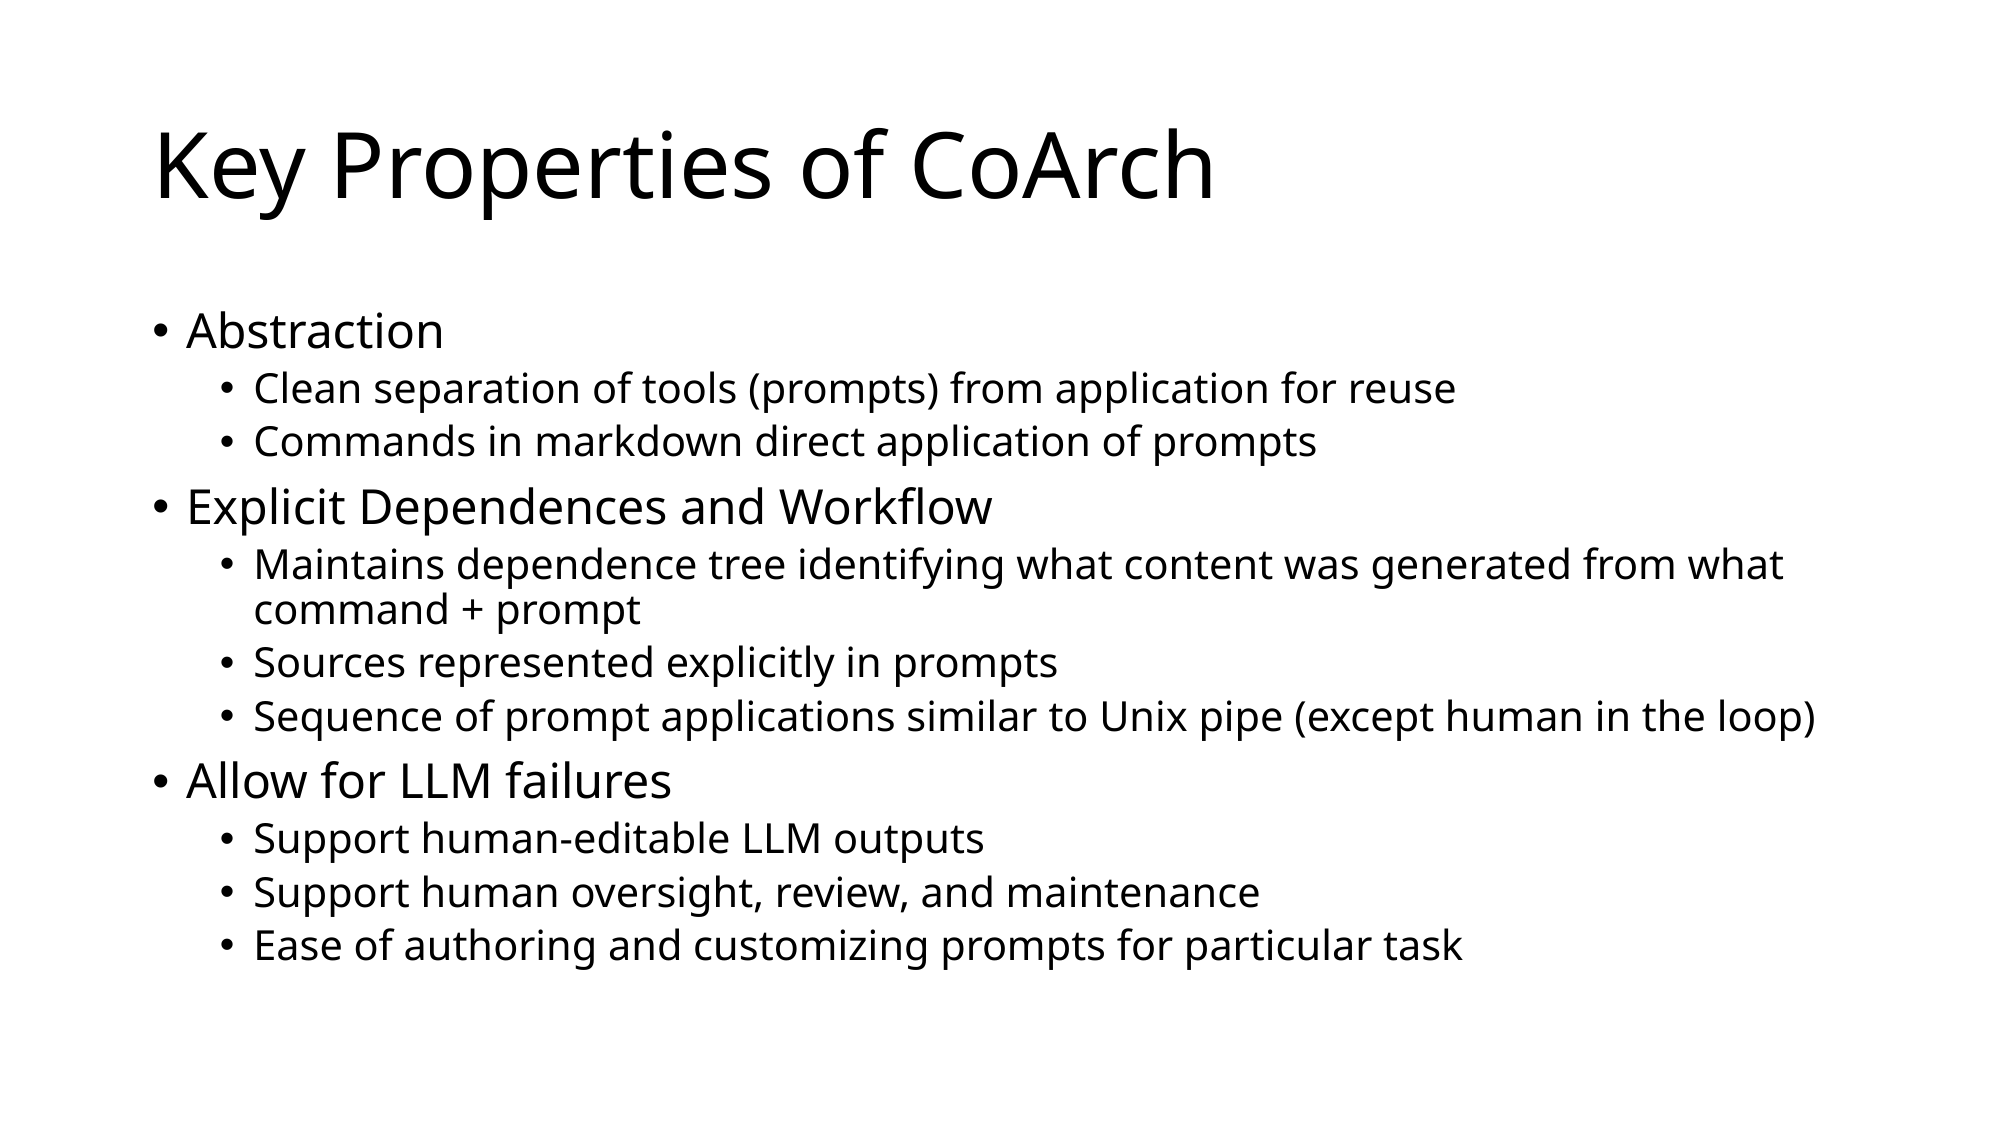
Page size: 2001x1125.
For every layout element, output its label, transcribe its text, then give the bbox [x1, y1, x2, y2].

list Abstraction Clean separation of tools (prompts) from application for reuse Commands in markdown direct application of prompts Explicit Dependences and Workflow Maintains dependence tree identifying what content was generated from what command + prompt Sources represented explicitly in prompts Sequence of prompt applications similar to Unix pipe (except human in the loop) Allow for LLM failures Support human-editable LLM outputs Support human oversight, review, and maintenance Ease of authoring and customizing prompts for particular task [137, 299, 1863, 1014]
title Key Properties of CoArch [137, 59, 1863, 278]
